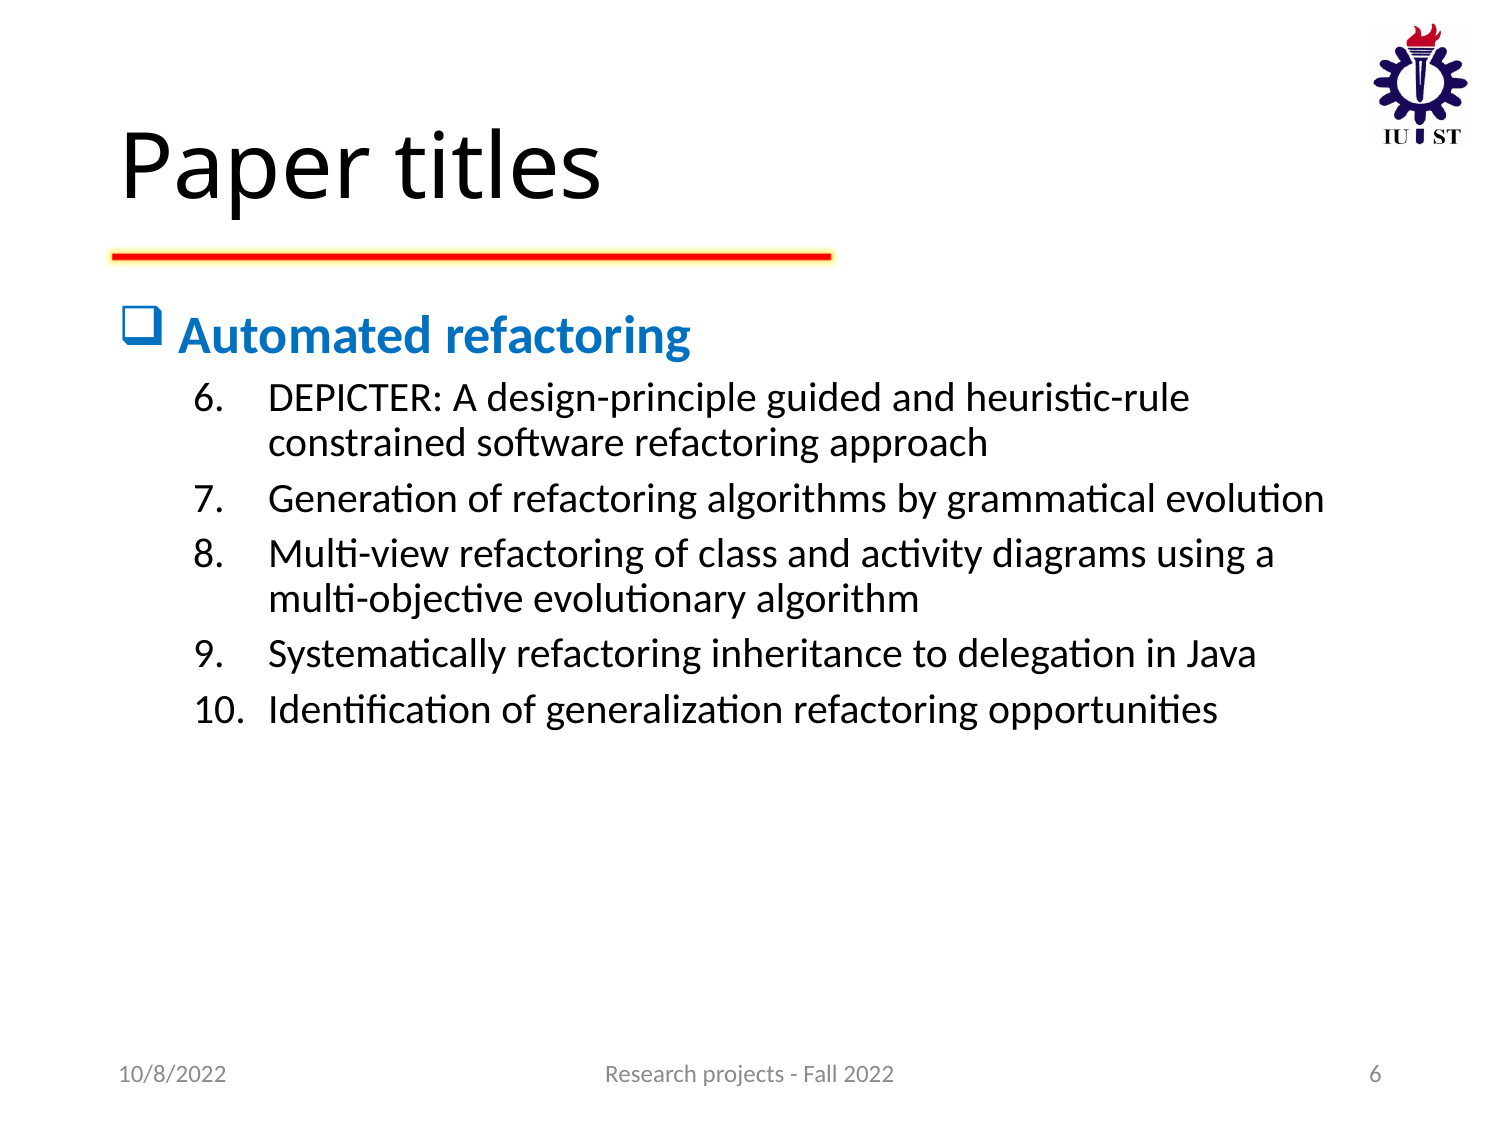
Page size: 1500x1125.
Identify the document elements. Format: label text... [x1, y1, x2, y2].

slide_number 6 [1059, 1042, 1397, 1103]
picture [1371, 22, 1471, 149]
footer Research projects - Fall 2022 [496, 1042, 1004, 1103]
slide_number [103, 1042, 441, 1103]
title Paper titles [103, 59, 1397, 278]
list Automated refactoring DEPICTER: A design-principle guided and heuristic-rule constrained software refactoring approach Generation of refactoring algorithms by grammatical evolution Multi-view refactoring of class and activity diagrams using a multi-objective evolutionary algorithm Systematically refactoring inheritance to delegation in Java Identification of generalization refactoring opportunities [103, 299, 1397, 1014]
